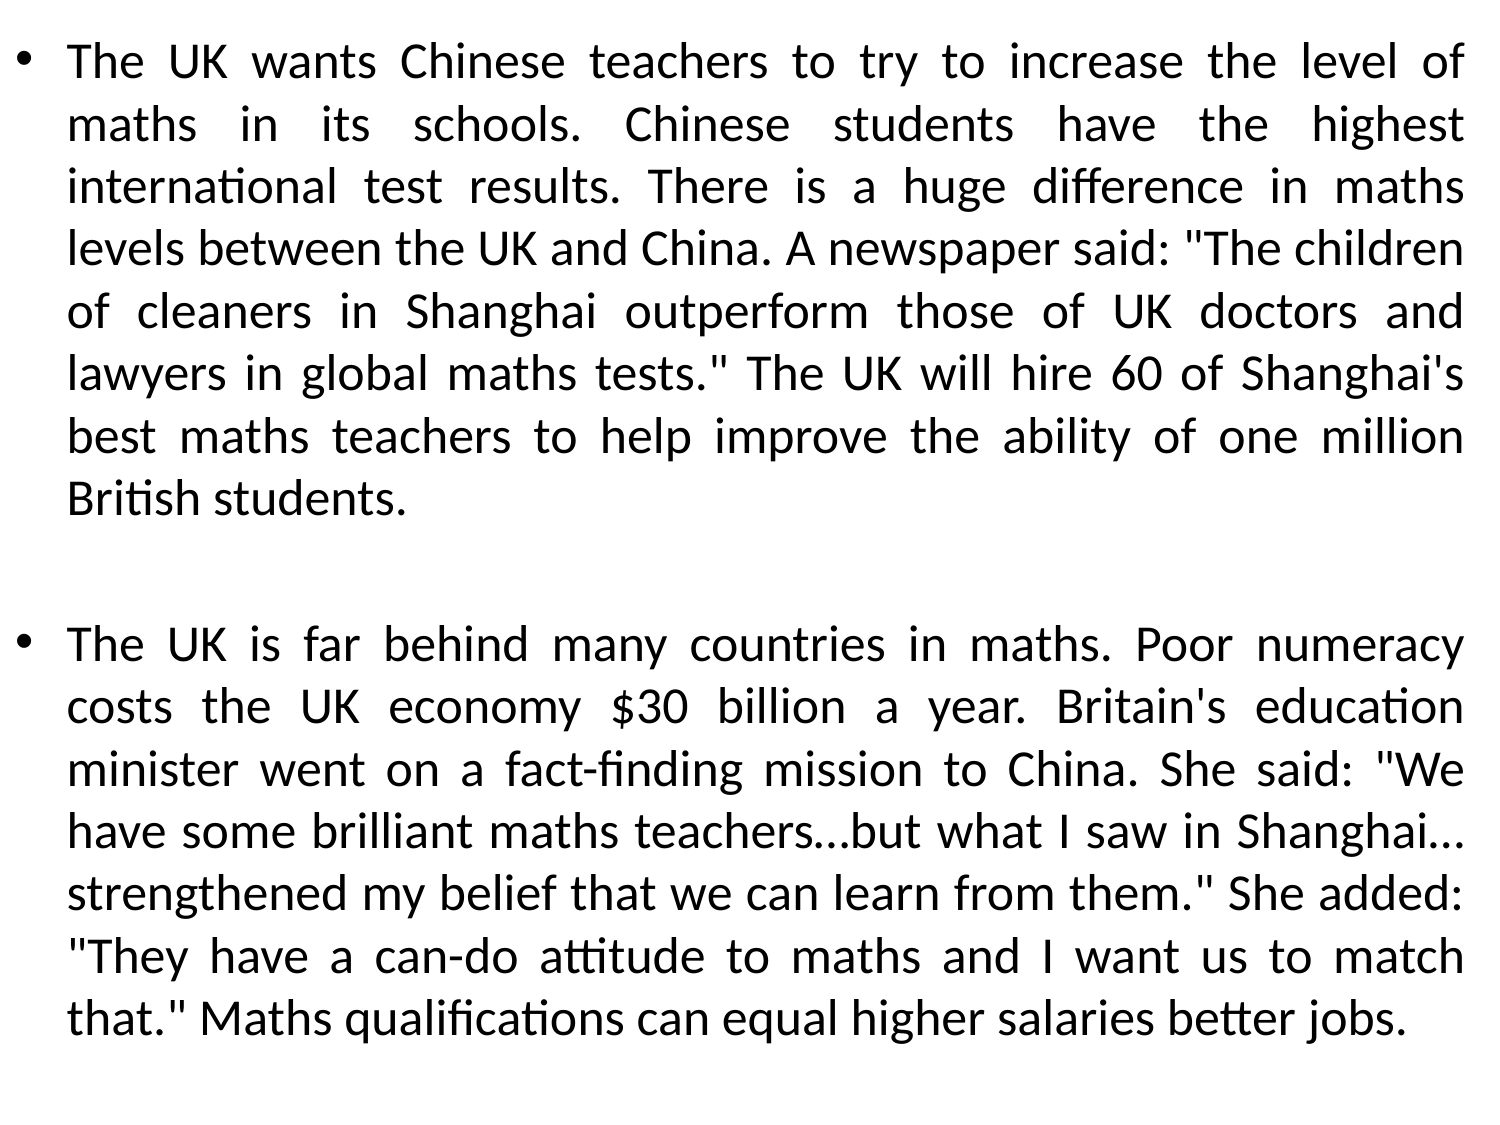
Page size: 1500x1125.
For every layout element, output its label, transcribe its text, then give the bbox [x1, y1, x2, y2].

list The UK wants Chinese teachers to try to increase the level of maths in its schools. Chinese students have the highest international test results. There is a huge difference in maths levels between the UK and China. A newspaper said: "The children of cleaners in Shanghai outperform those of UK doctors and lawyers in global maths tests." The UK will hire 60 of Shanghai's best maths teachers to help improve the ability of one million British students. The UK is far behind many countries in maths. Poor numeracy costs the UK economy $30 billion a year. Britain's education minister went on a fact-finding mission to China. She said: "We have some brilliant maths teachers…but what I saw in Shanghai… strengthened my belief that we can learn from them." She added: "They have a can-do attitude to maths and I want us to match that." Maths qualifications can equal higher salaries better jobs. [0, 19, 1483, 1125]
